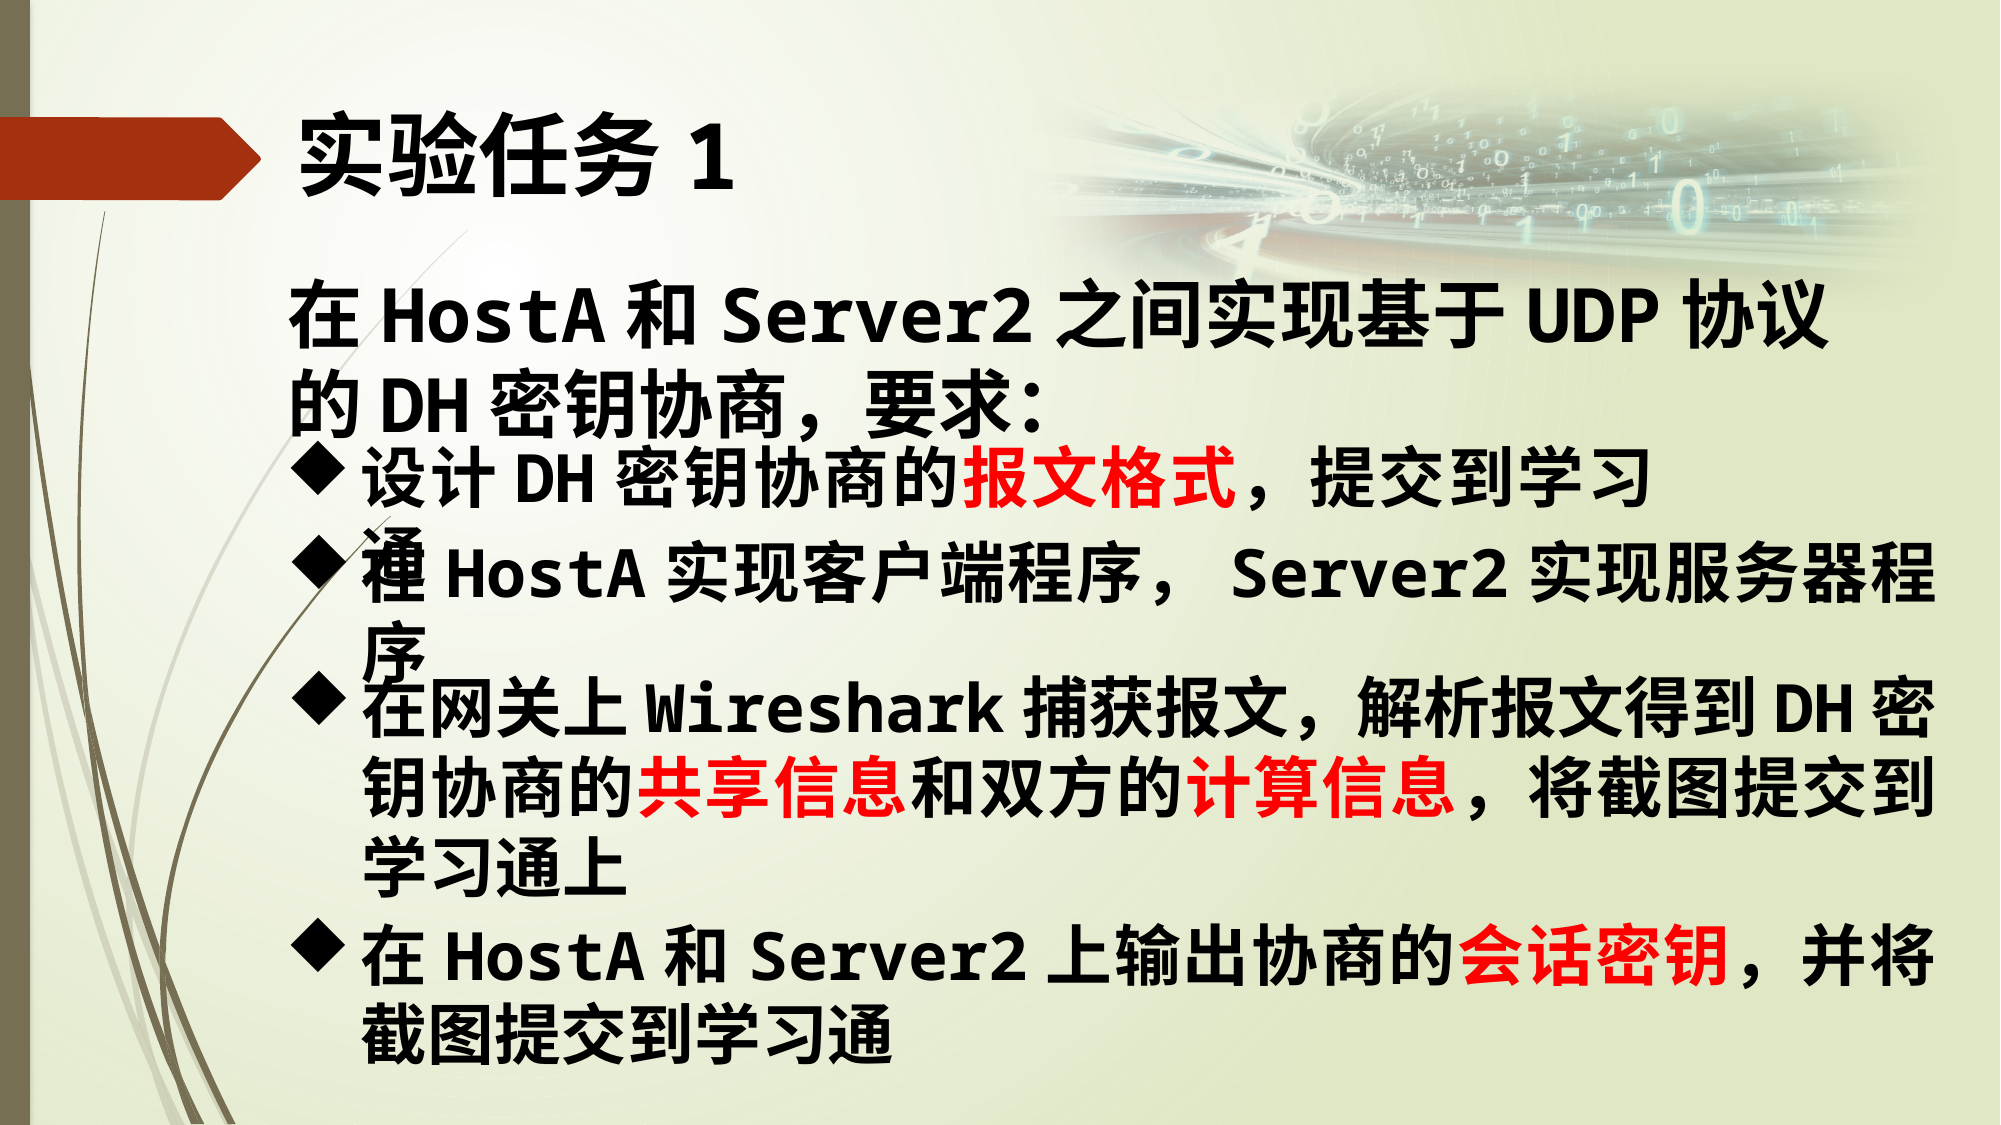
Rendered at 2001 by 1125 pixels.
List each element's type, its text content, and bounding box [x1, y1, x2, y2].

text_box 实验任务1 [280, 89, 1018, 228]
text_box 在HostA和Server2上输出协商的会话密钥，并将截图提交到学习通 [278, 905, 1944, 1081]
text_box 在网关上Wireshark捕获报文，解析报文得到DH密钥协商的共享信息和双方的计算信息，将截图提交到学习通上 [279, 658, 1945, 914]
text_box 设计DH密钥协商的报文格式，提交到学习通 [278, 428, 1662, 604]
text_box 在HostA实现客户端程序，Server2实现服务器程序 [279, 523, 1945, 658]
picture [1023, 67, 1957, 315]
text_box 在HostA和Server2之间实现基于UDP协议的DH密钥协商，要求： [280, 260, 1839, 456]
